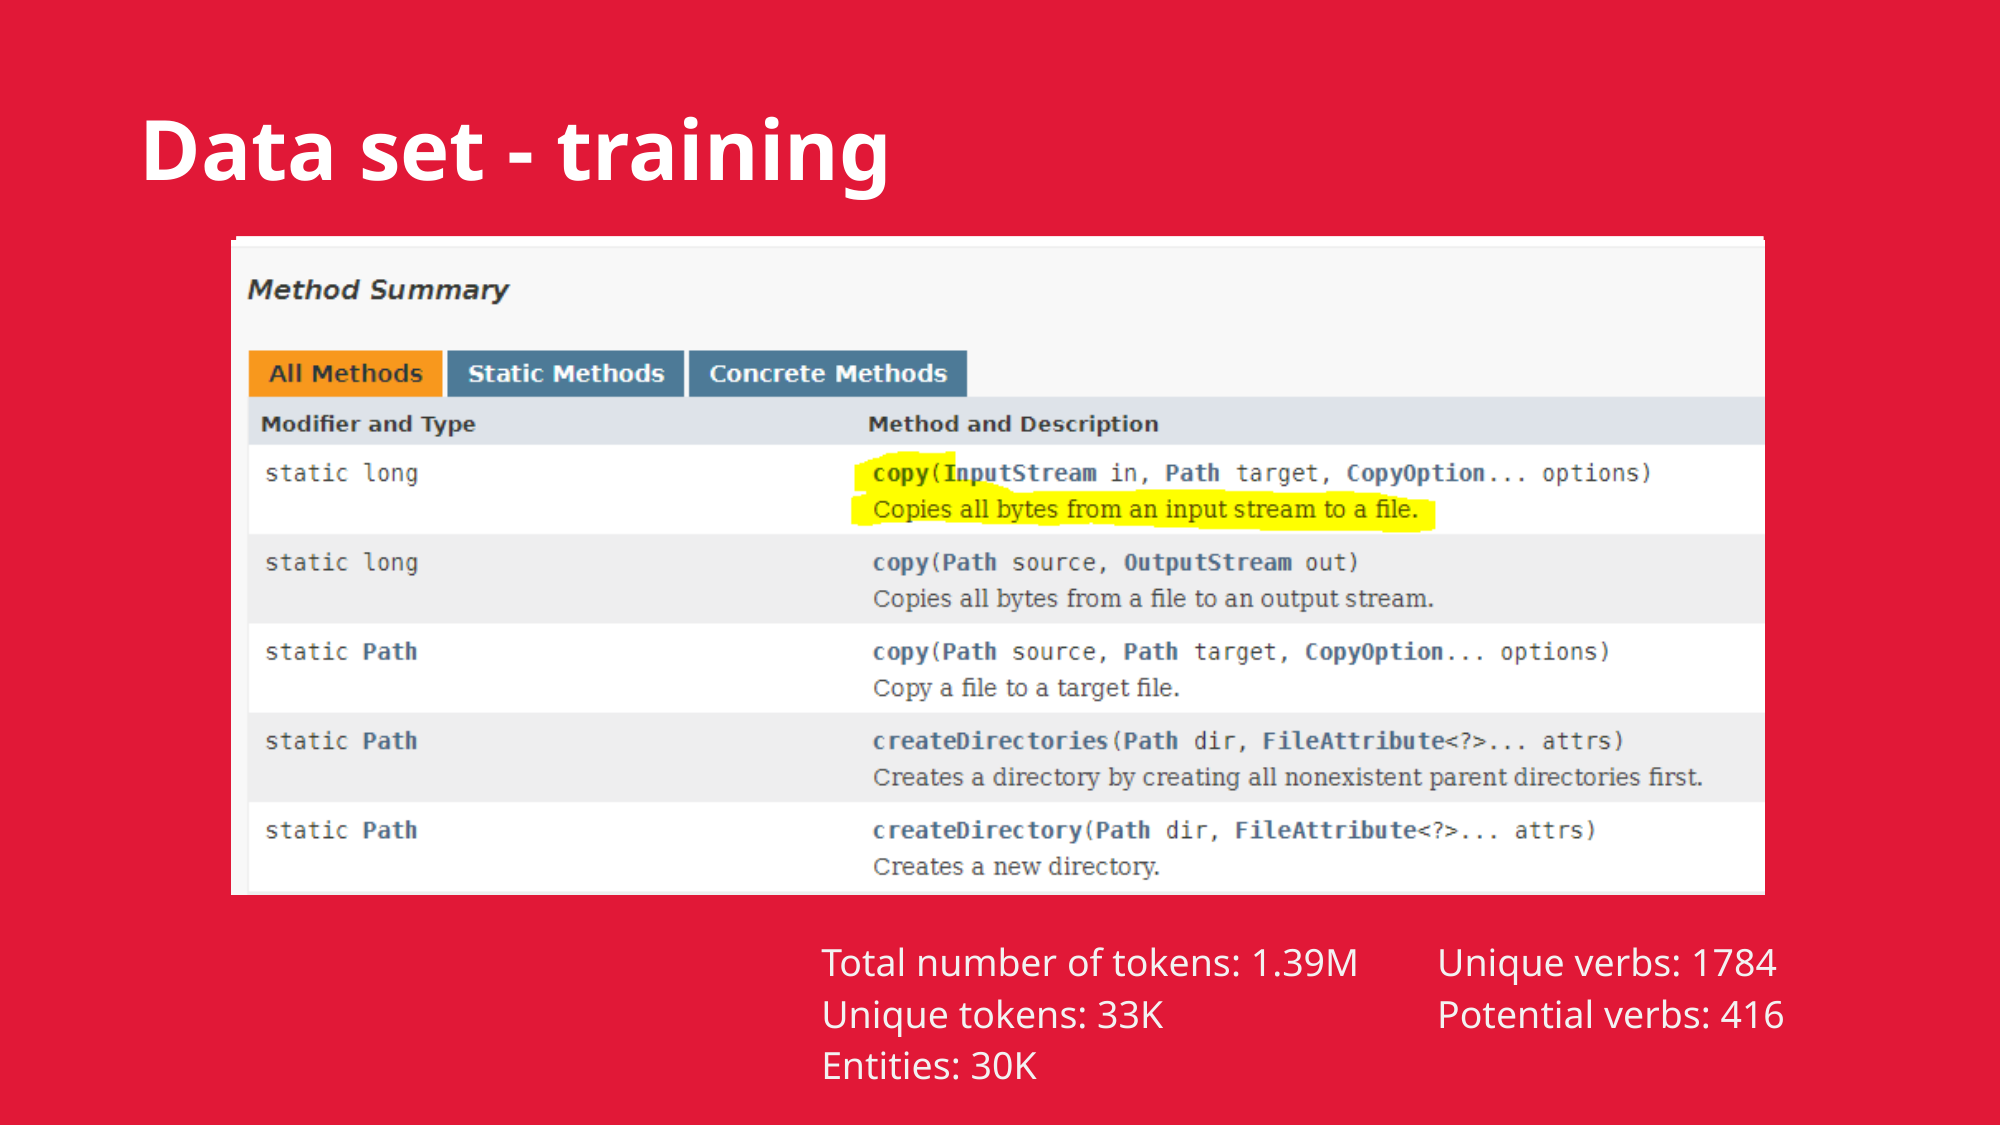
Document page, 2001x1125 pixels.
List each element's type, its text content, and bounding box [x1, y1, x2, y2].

text_box Total number of tokens: 1.39M Unique tokens: 33K Entities: 30K [821, 939, 1360, 1088]
text_box Unique verbs: 1784 Potential verbs: 416 [1437, 939, 1786, 1036]
title Data set - training [139, 88, 939, 222]
picture [231, 239, 1765, 896]
